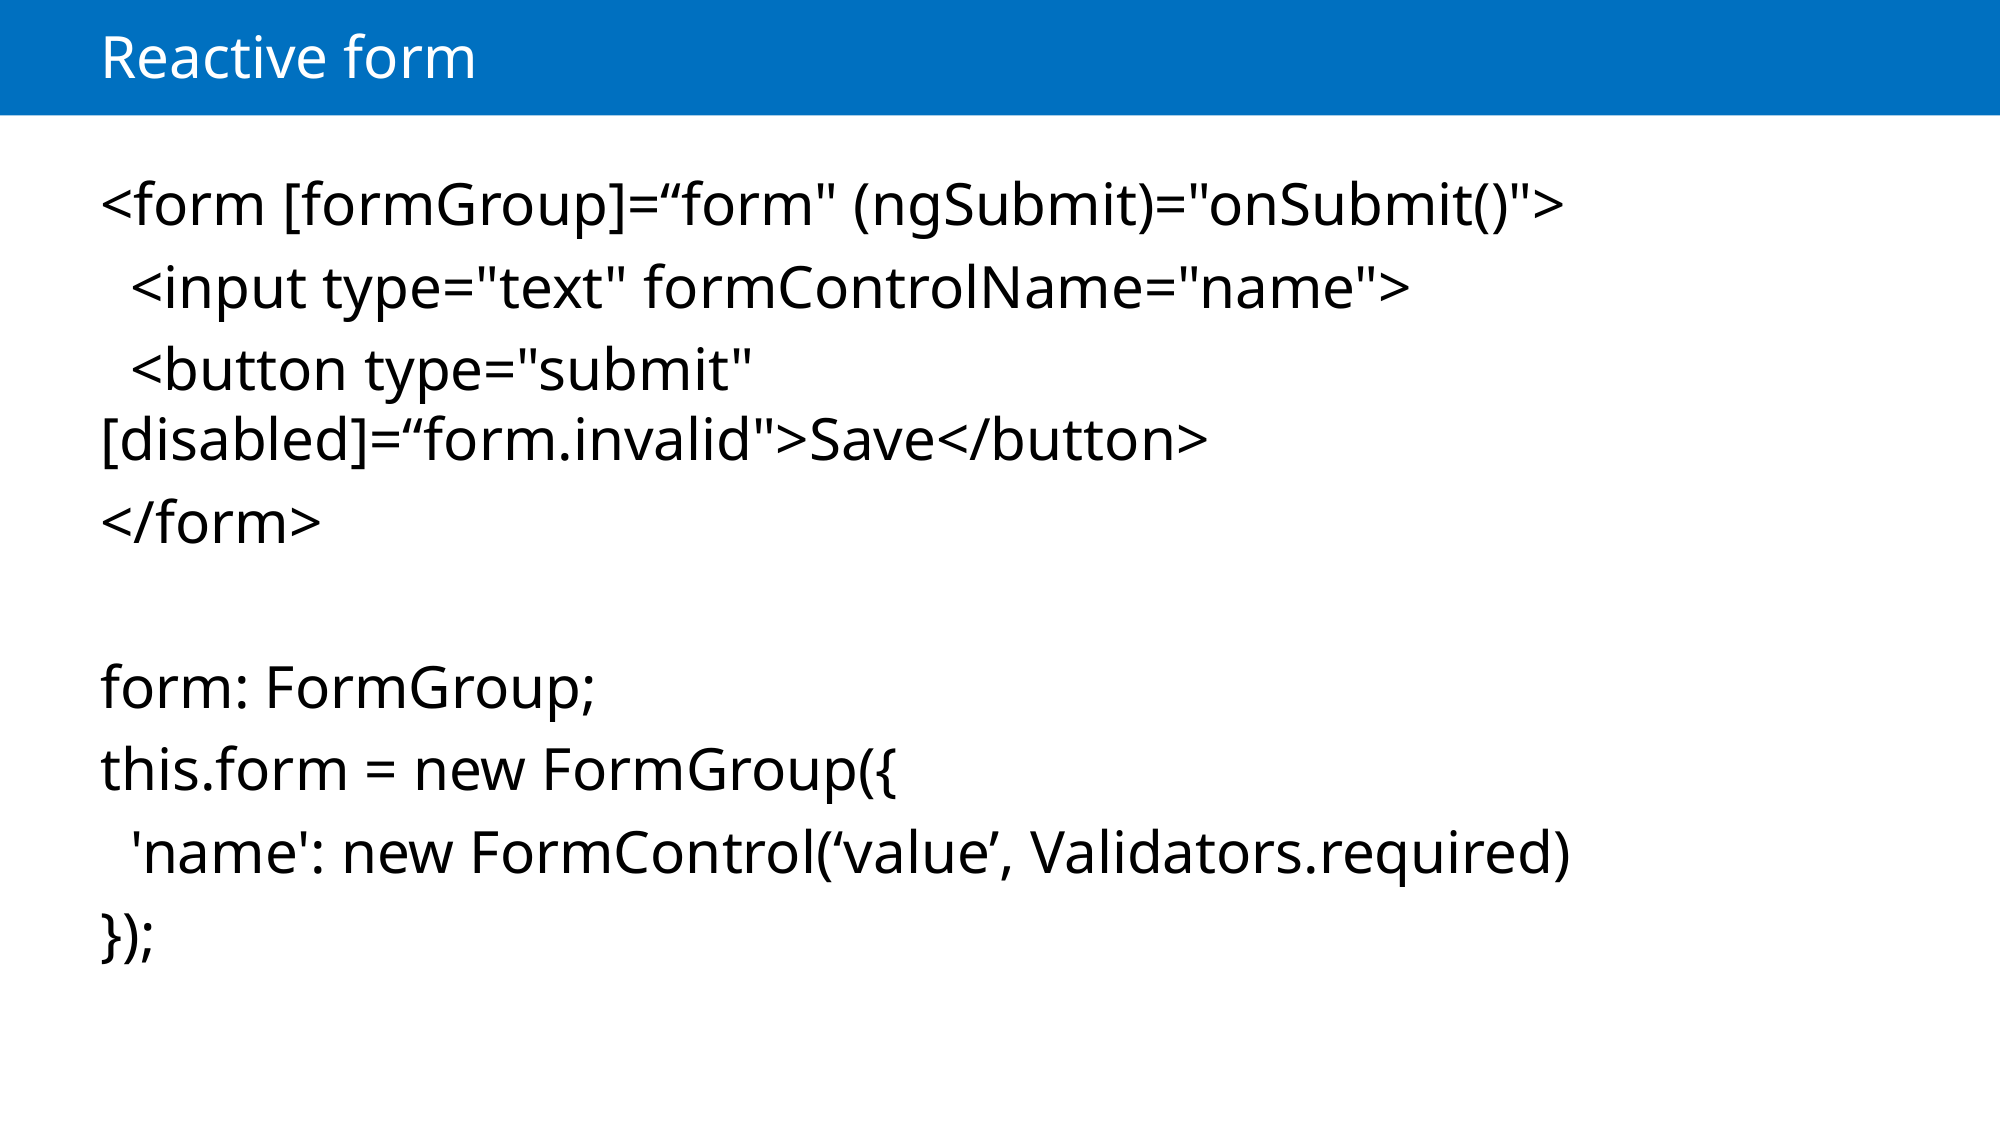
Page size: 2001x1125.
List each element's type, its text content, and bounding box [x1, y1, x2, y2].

list <form [formGroup]=“form" (ngSubmit)="onSubmit()"> <input type="text" formControlName="name"> <button type="submit" [disabled]=“form.invalid">Save</button> </form> form: FormGroup; this.form = new FormGroup({ 'name': new FormControl(‘value’, Validators.required) }); [100, 167, 1877, 1013]
title Reactive form [100, 0, 1802, 122]
